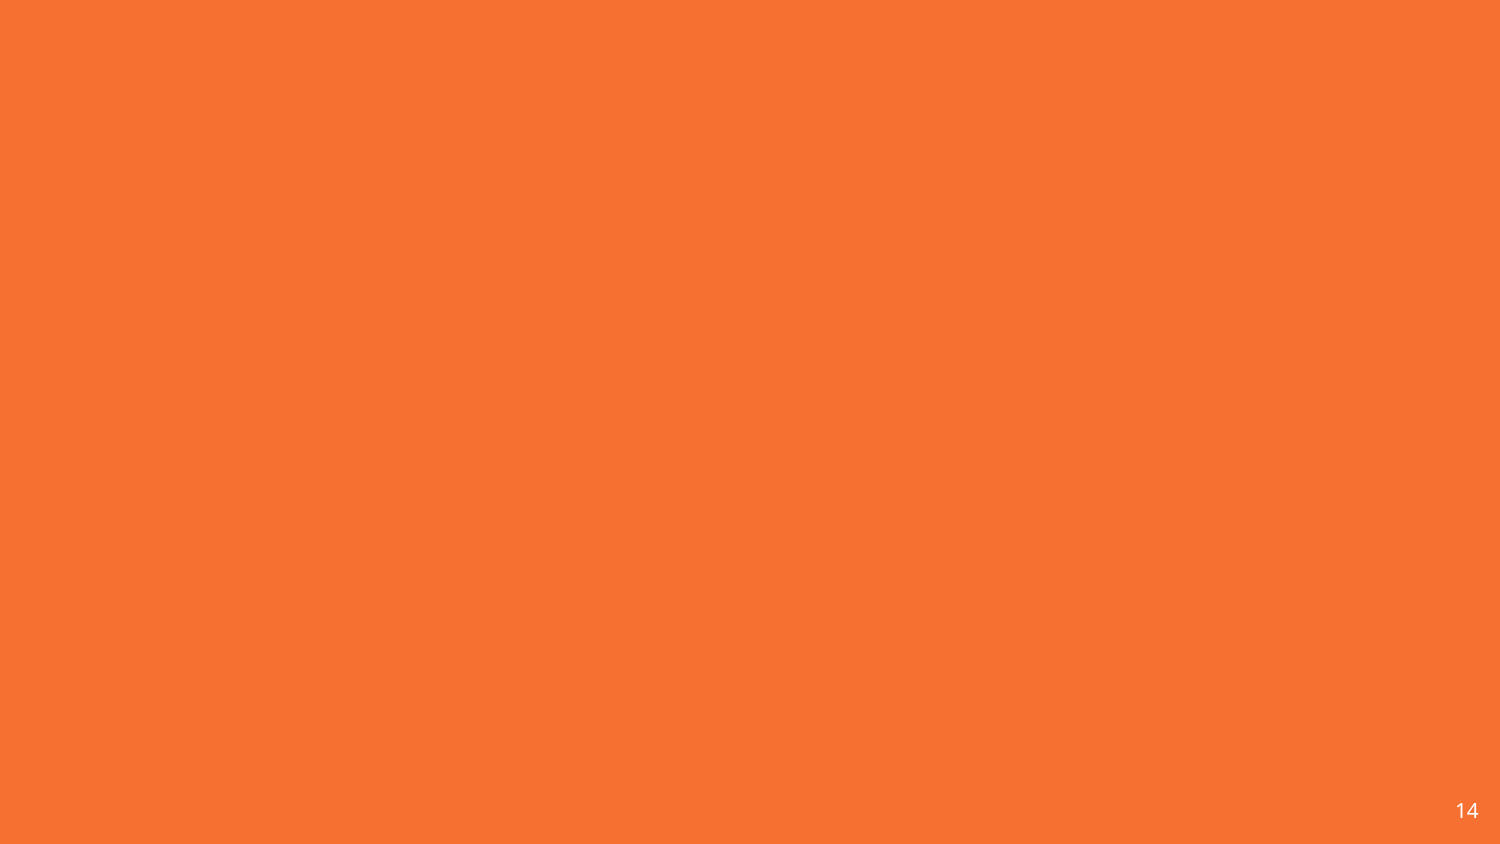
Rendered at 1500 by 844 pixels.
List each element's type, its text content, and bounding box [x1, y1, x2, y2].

slide_number ‹#› [1403, 779, 1494, 844]
